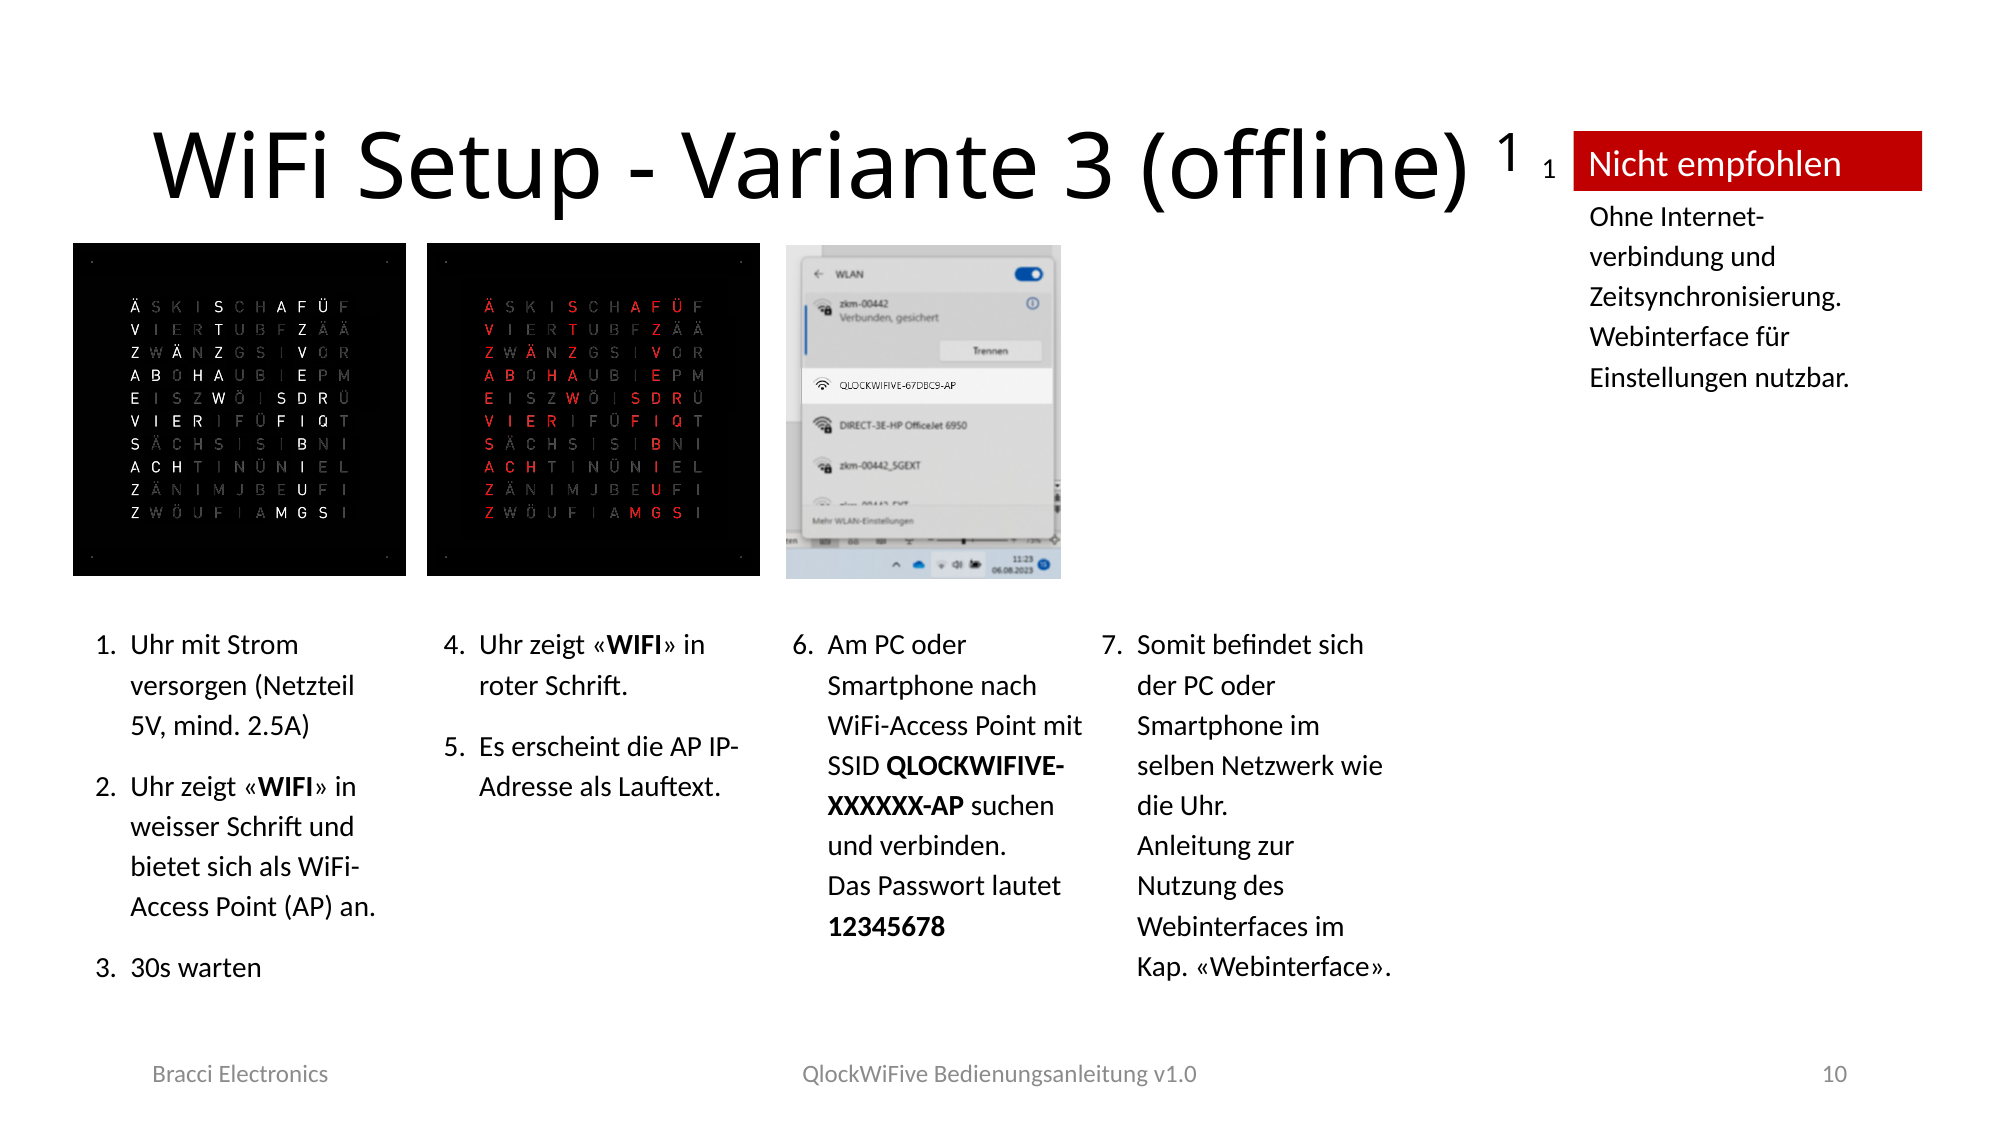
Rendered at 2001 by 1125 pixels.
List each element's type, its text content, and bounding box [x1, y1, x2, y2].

slide_number Bracci Electronics [137, 1042, 588, 1103]
text_box Somit befindet sich der PC oder Smartphone im selben Netzwerk wie die Uhr. Anleitung zur Nutzung des Webinterfaces im Kap. «Webinterface». [1086, 613, 1413, 880]
title WiFi Setup - Variante 3 (offline) 1 [137, 60, 1863, 278]
picture [786, 245, 1061, 579]
slide_number 10 [1412, 1042, 1863, 1103]
list Uhr mit Strom versorgen (Netzteil 5V, mind. 2.5A) Uhr zeigt «WIFI» in weisser Schrift und bietet sich als WiFi-Access Point (AP) an. 30s warten [79, 613, 406, 880]
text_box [73, 243, 406, 576]
text_box Uhr zeigt «WIFI» in roter Schrift. Es erscheint die AP IP-Adresse als Lauftext. [428, 613, 755, 880]
text_box Am PC oder Smartphone nach WiFi-Access Point mit SSID QLOCKWIFIVE-XXXXXX-AP suchen und verbinden. Das Passwort lautet 12345678 [777, 613, 1086, 880]
text_box 1 [1526, 126, 1853, 394]
text_box Nicht empfohlen [1573, 131, 1923, 191]
footer QlockWiFive Bedienungsanleitung v1.0 [662, 1042, 1338, 1103]
text_box Ohne Internet-verbindung und Zeitsynchronisierung. Webinterface für Einstellungen nutzbar. [1574, 191, 1901, 451]
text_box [427, 243, 761, 576]
